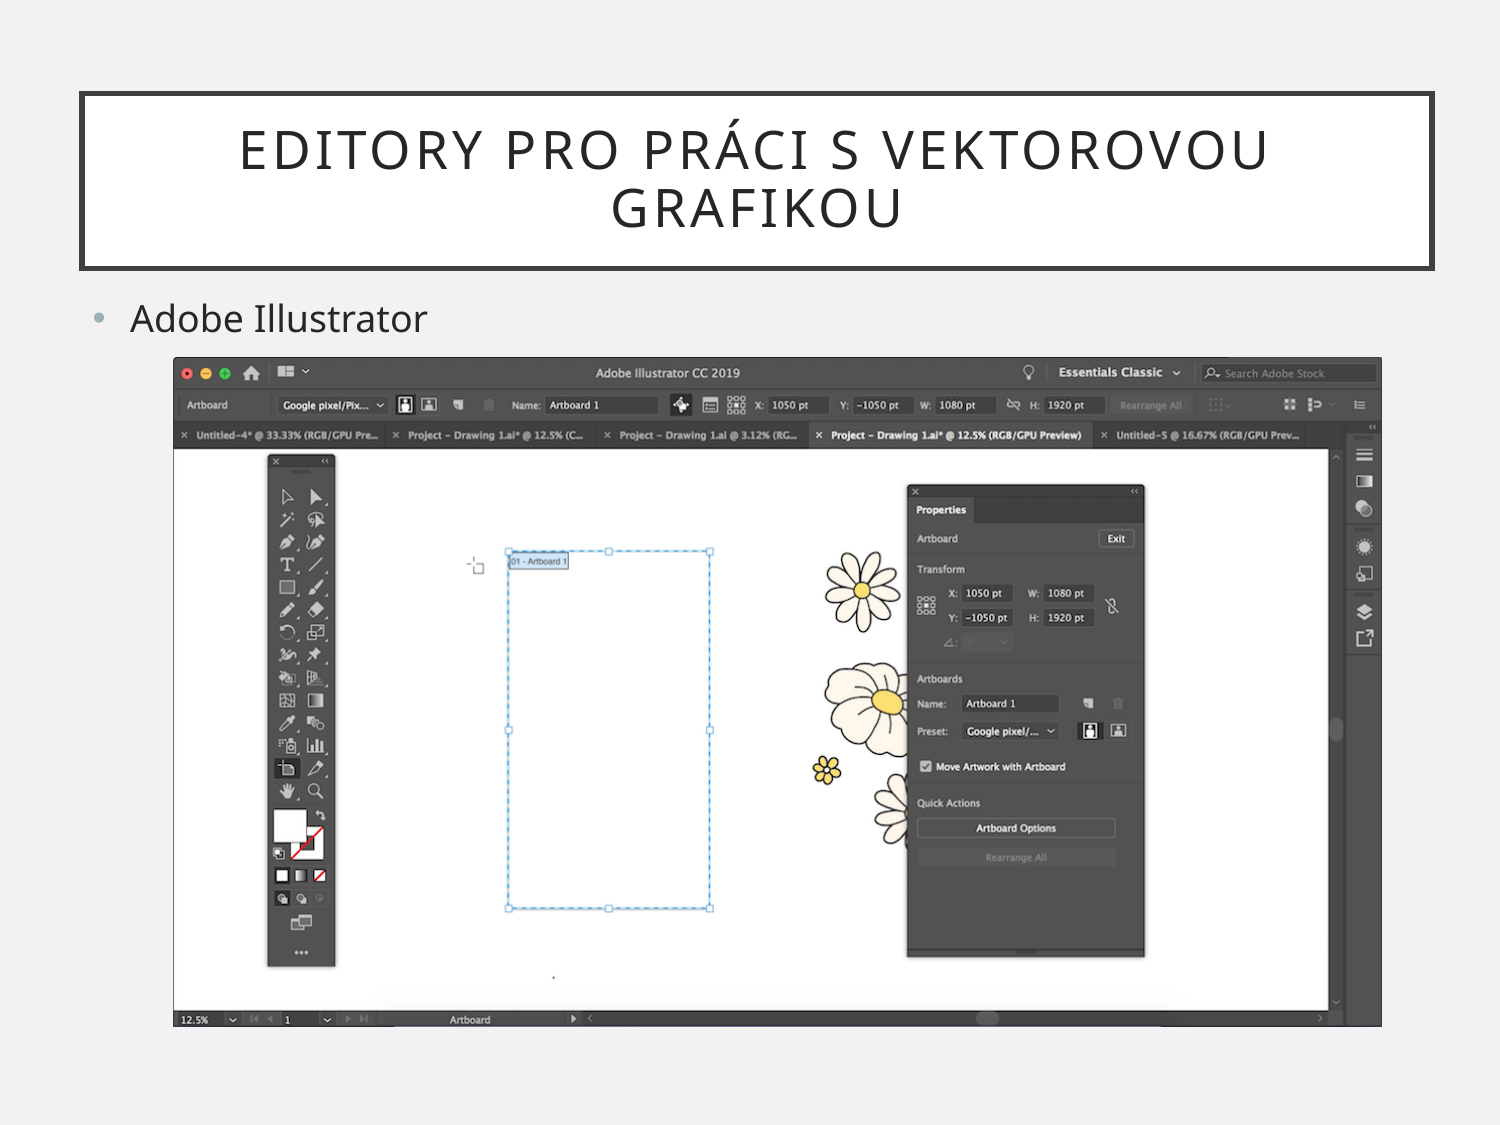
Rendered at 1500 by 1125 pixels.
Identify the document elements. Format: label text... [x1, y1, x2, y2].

title Editory pro práci s vektorovou grafikou [79, 91, 1435, 271]
list Adobe Illustrator [77, 287, 526, 429]
picture [173, 357, 1382, 1028]
